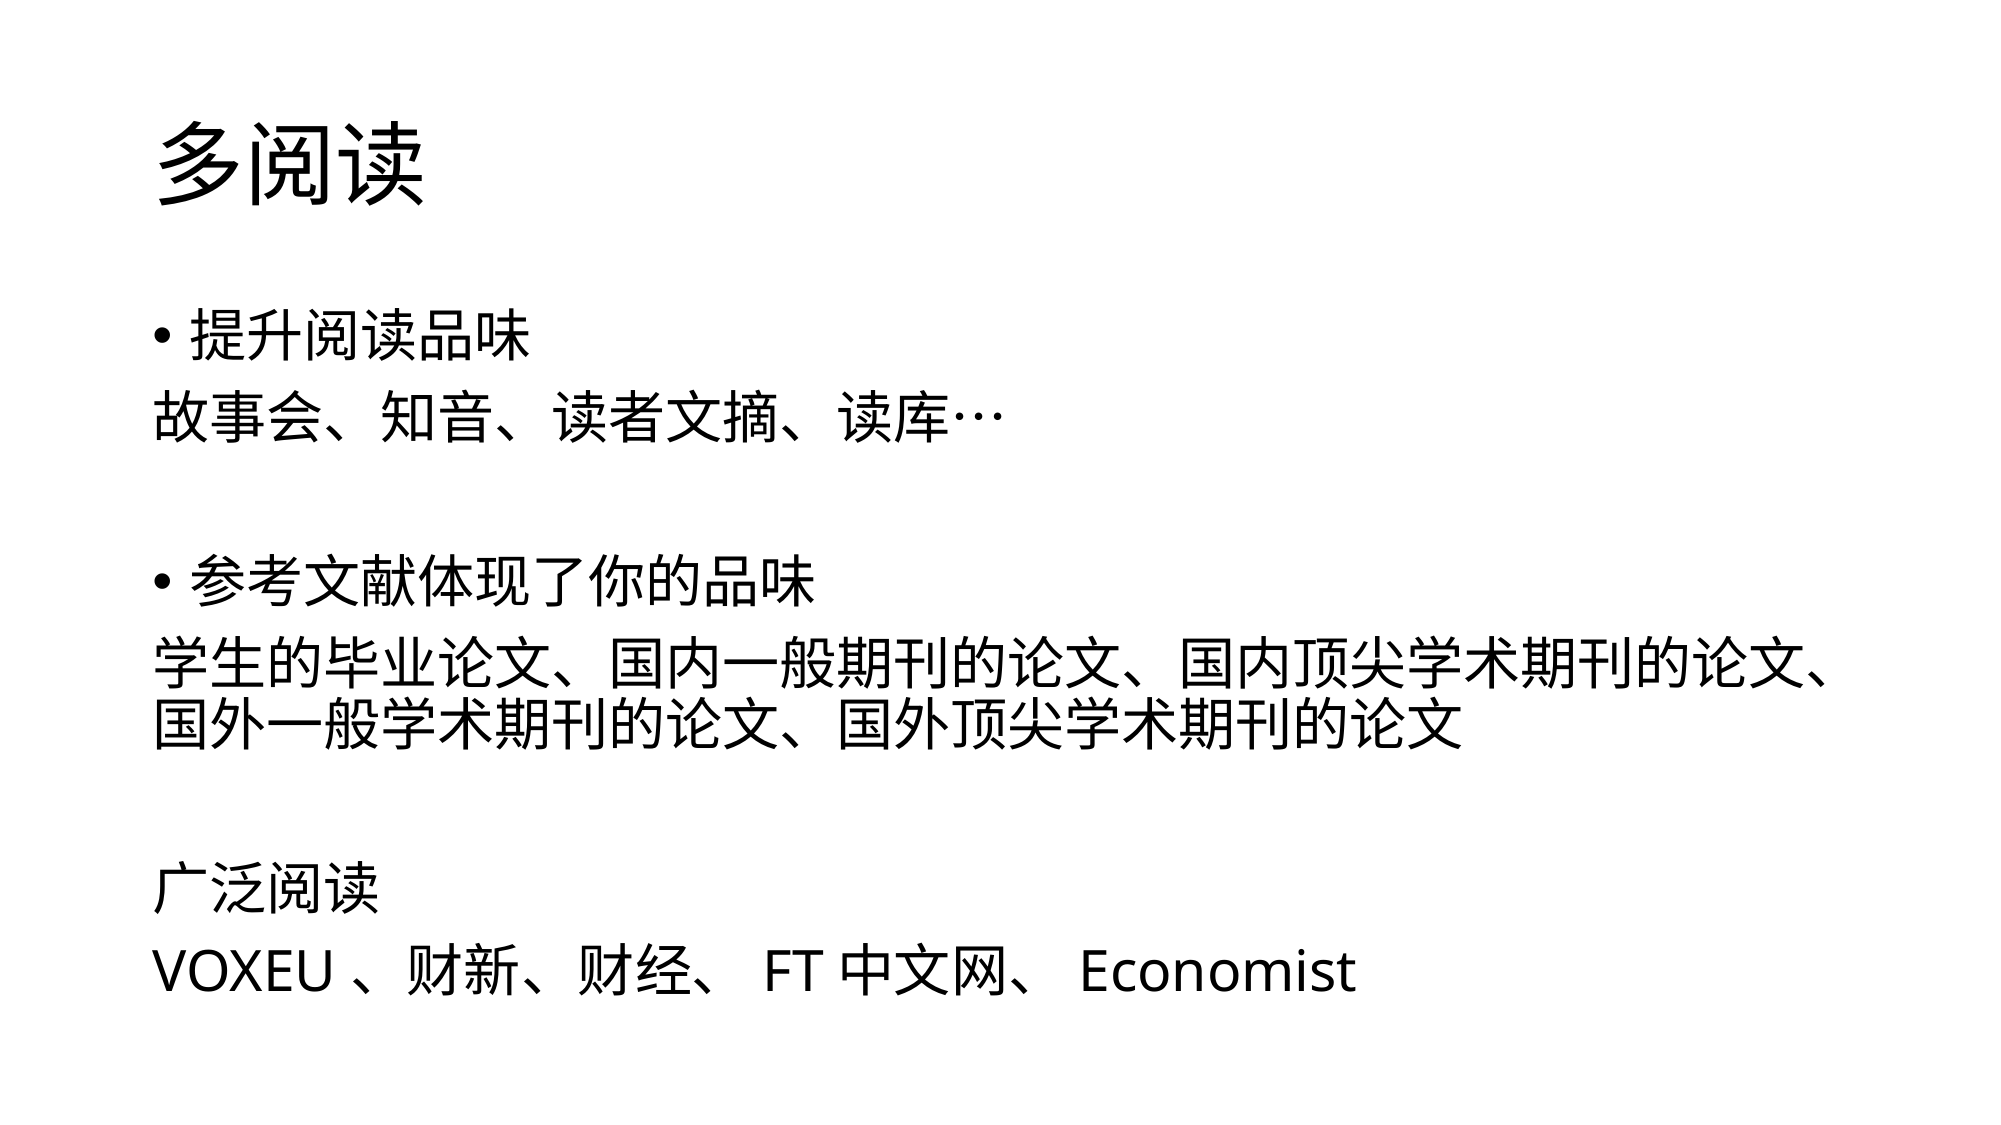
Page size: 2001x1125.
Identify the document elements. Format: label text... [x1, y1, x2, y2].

title 多阅读 [137, 59, 1863, 278]
list 提升阅读品味 故事会、知音、读者文摘、读库… 参考文献体现了你的品味 学生的毕业论文、国内一般期刊的论文、国内顶尖学术期刊的论文、国外一般学术期刊的论文、国外顶尖学术期刊的论文 广泛阅读 VOXEU、财新、财经、FT中文网、Economist [137, 299, 1863, 1014]
